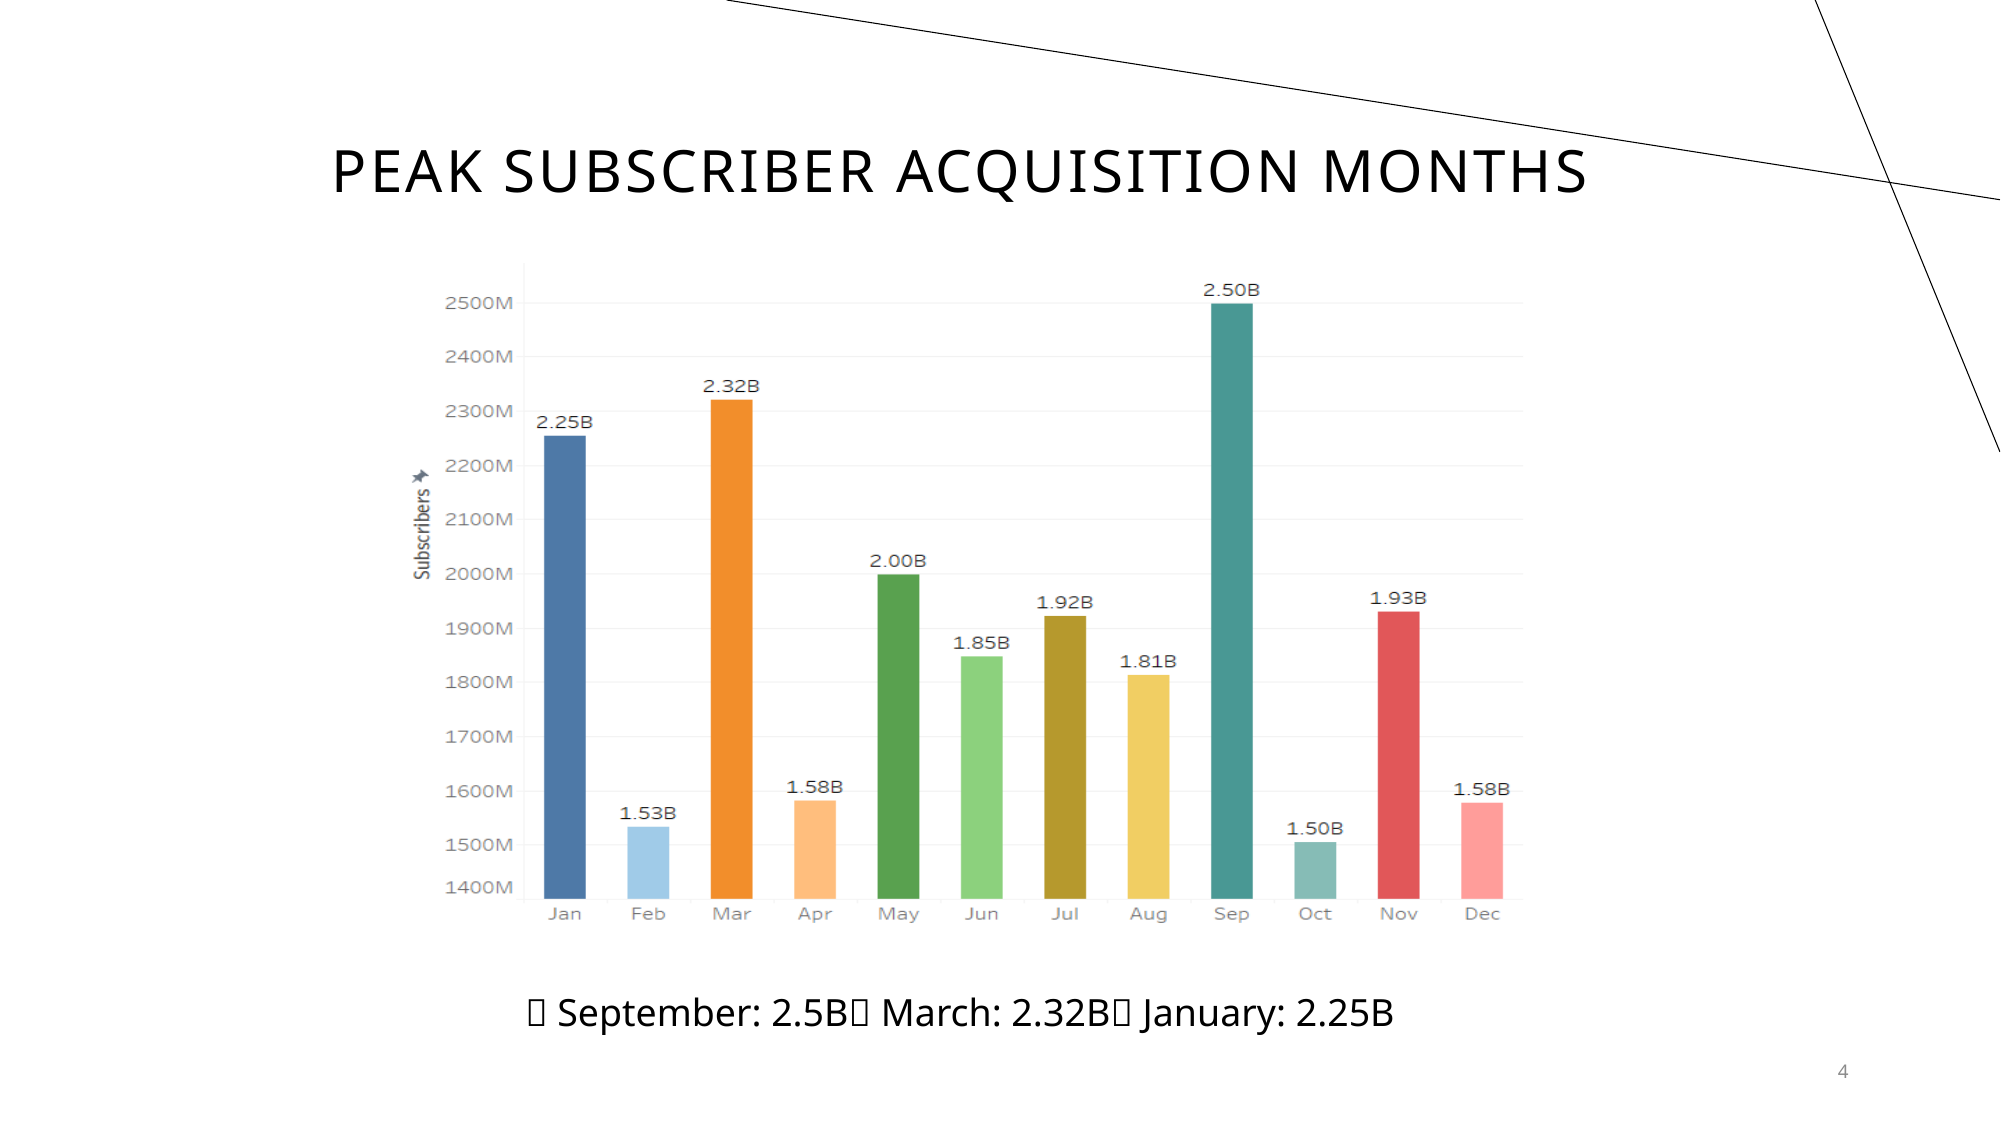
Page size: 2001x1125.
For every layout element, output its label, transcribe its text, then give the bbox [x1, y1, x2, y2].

title Peak Subscriber Acquisition Months [144, 120, 1777, 213]
picture [397, 263, 1524, 932]
slide_number 4 [1701, 1042, 1864, 1103]
text_box 🔹 September: 2.5B🔹 March: 2.32B🔹 January: 2.25B [370, 982, 1551, 1042]
